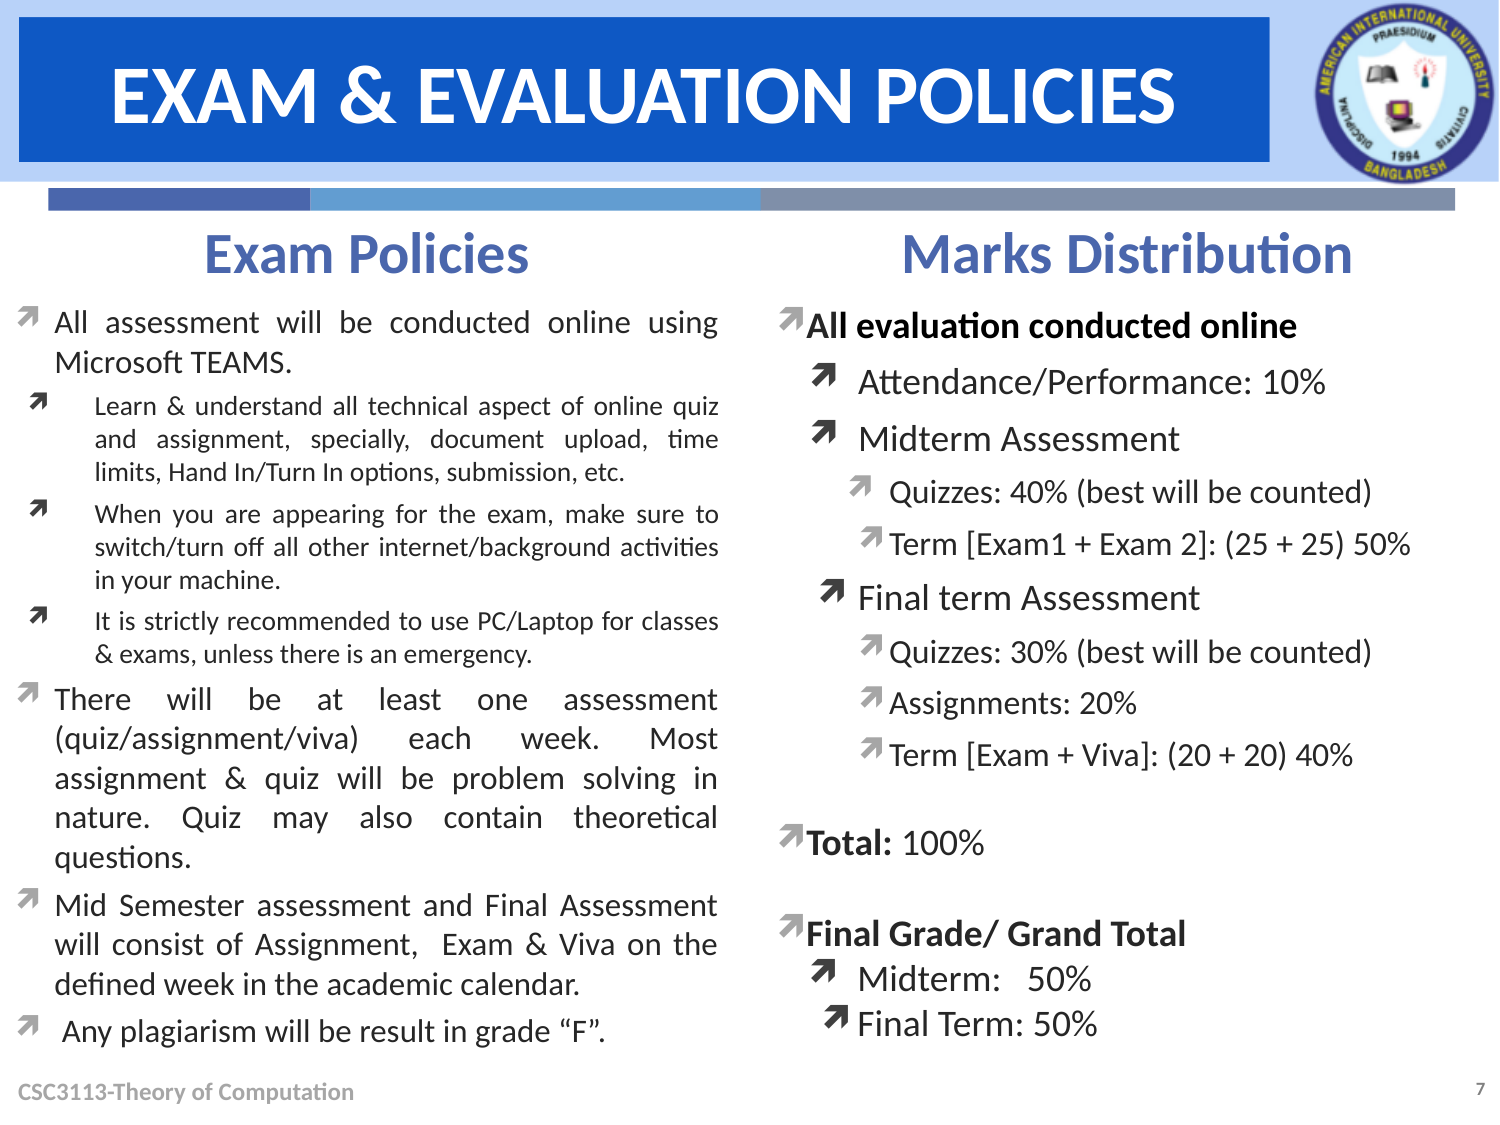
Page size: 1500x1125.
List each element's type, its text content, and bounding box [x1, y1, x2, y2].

picture [1311, 0, 1499, 189]
list Marks Distribution [760, 211, 1496, 288]
list All assessment will be conducted online using Microsoft TEAMS. Learn & understand all technical aspect of online quiz and assignment, specially, document upload, time limits, Hand In/Turn In options, submission, etc. When you are appearing for the exam, make sure to switch/turn off all other internet/background activities in your machine. It is strictly recommended to use PC/Laptop for classes & exams, unless there is an emergency. There will be at least one assessment (quiz/assignment/viva) each week. Most assignment & quiz will be problem solving in nature. Quiz may also contain theoretical questions. Mid Semester assessment and Final Assessment will consist of Assignment, Exam & Viva on the defined week in the academic calendar. Any plagiarism will be result in grade “F”. [0, 293, 735, 1061]
footer CSC3113-Theory of Computation [3, 1060, 1008, 1121]
list All evaluation conducted online Attendance/Performance: 10% Midterm Assessment Quizzes: 40% (best will be counted) Term [Exam1 + Exam 2]: (25 + 25) 50% Final term Assessment Quizzes: 30% (best will be counted) Assignments: 20% Term [Exam + Viva]: (20 + 20) 40% Total: 100% Final Grade/ Grand Total Midterm: 50% Final Term: 50% [761, 293, 1496, 1055]
list Exam Policies [0, 211, 735, 288]
